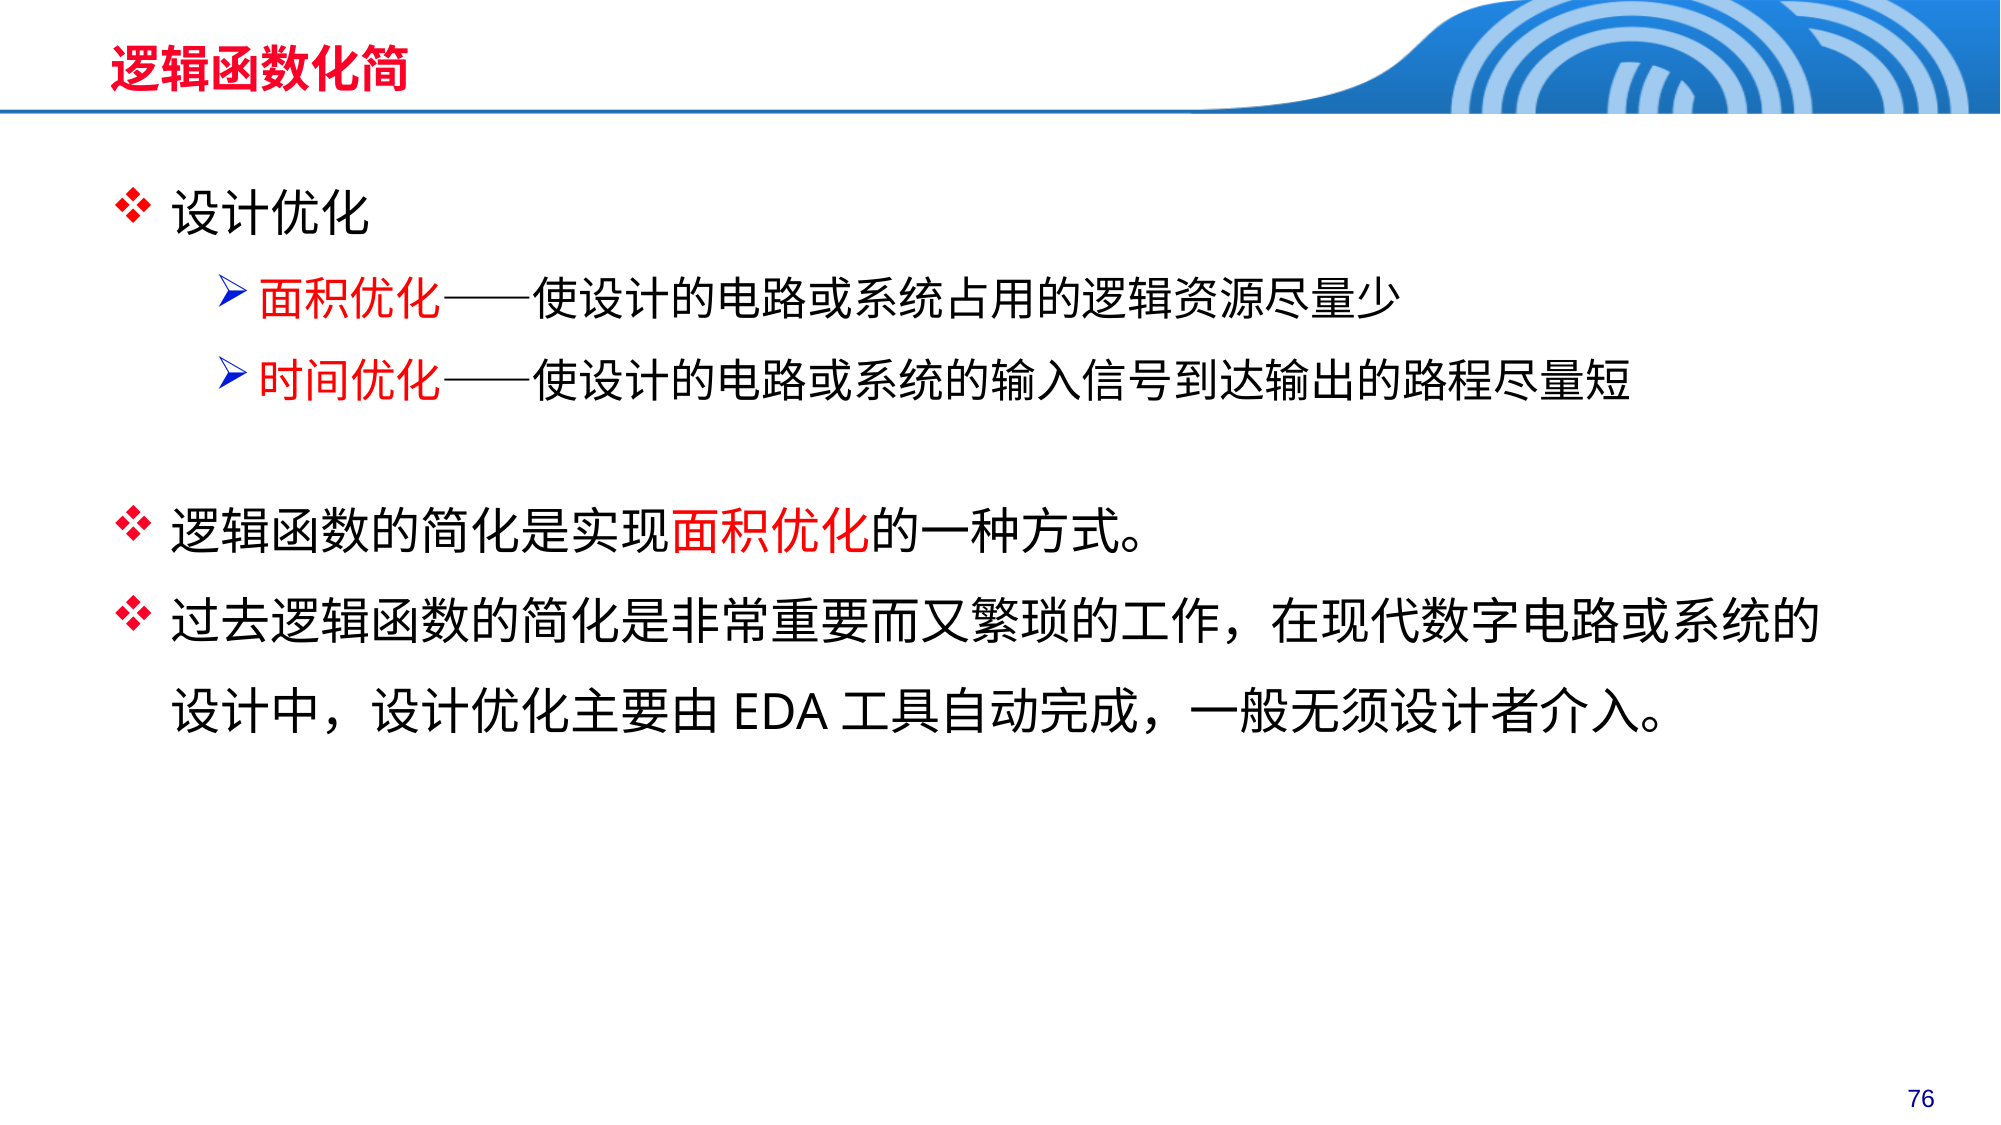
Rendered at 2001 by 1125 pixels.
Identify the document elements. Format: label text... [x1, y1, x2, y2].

list 设计优化 面积优化——使设计的电路或系统占用的逻辑资源尽量少 时间优化——使设计的电路或系统的输入信号到达输出的路程尽量短 [99, 147, 1769, 432]
title 逻辑函数化简 [99, 40, 964, 103]
text_box 逻辑函数的简化是实现面积优化的一种方式。 过去逻辑函数的简化是非常重要而又繁琐的工作，在现代数字电路或系统的设计中，设计优化主要由EDA工具自动完成，一般无须设计者介入。 [96, 432, 1861, 870]
picture [0, 0, 2000, 114]
